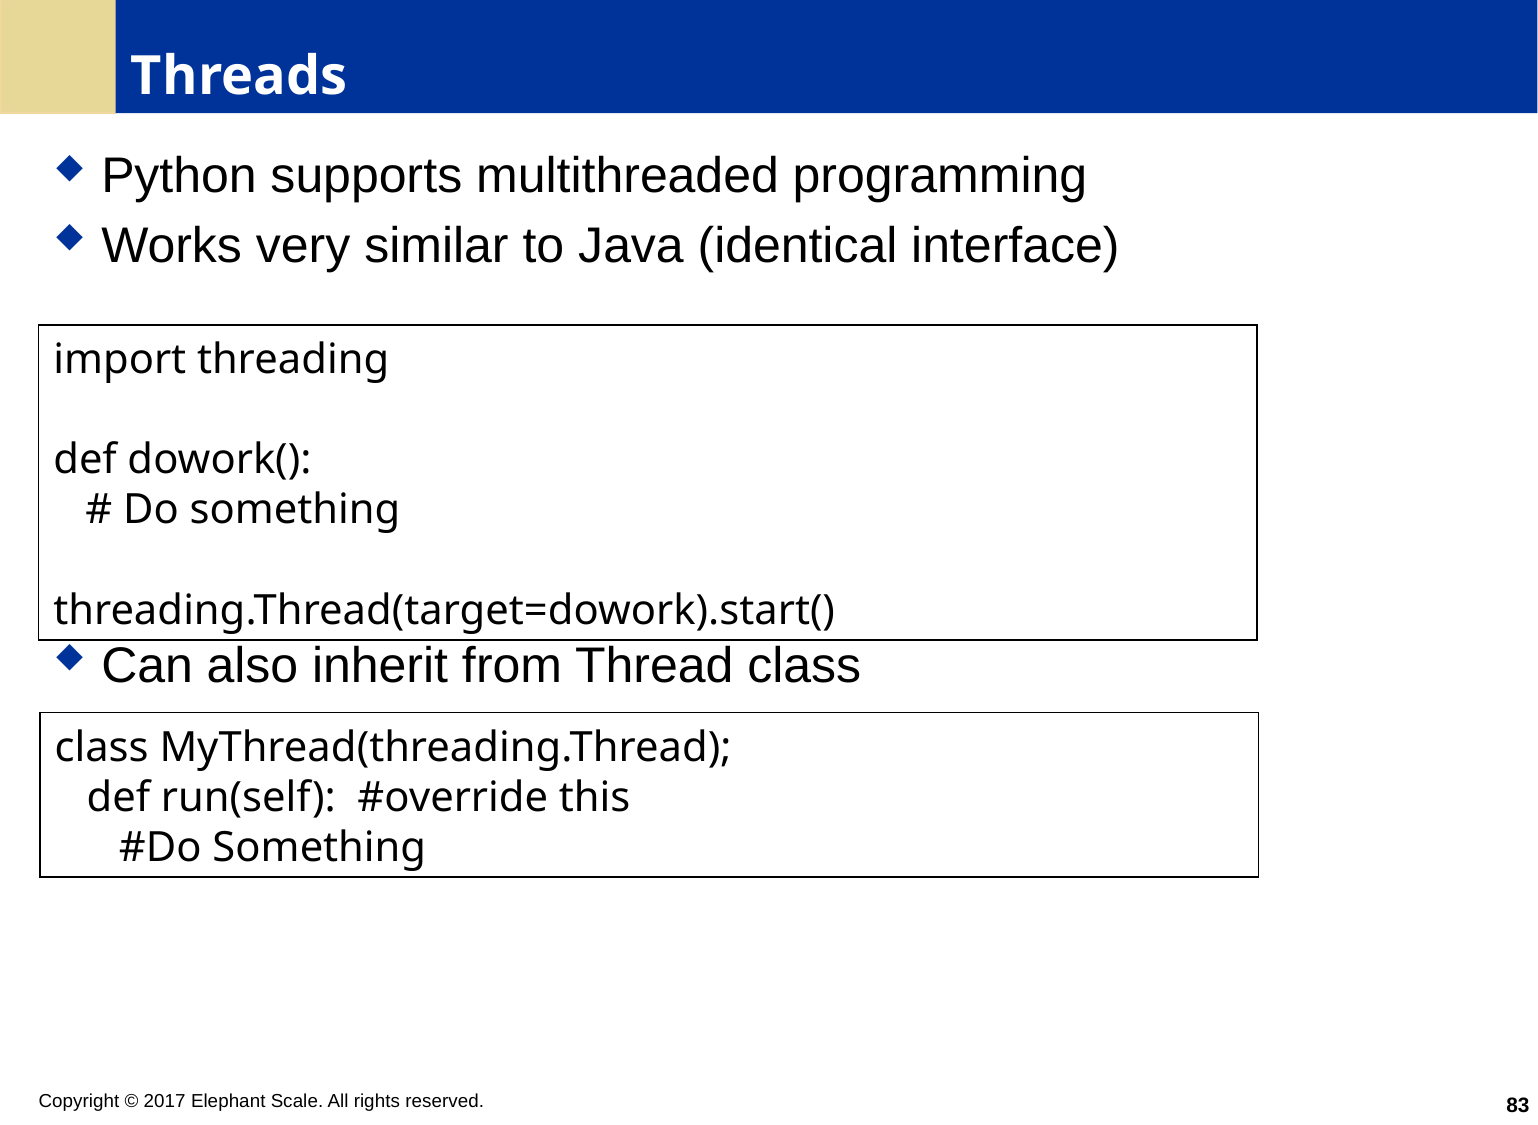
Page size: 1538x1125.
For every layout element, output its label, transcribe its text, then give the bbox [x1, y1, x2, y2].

text_box class MyThread(threading.Thread); def run(self): #override this #Do Something [39, 712, 1259, 878]
footer Copyright © 2017 Elephant Scale. All rights reserved. [38, 1088, 932, 1112]
text_box import threading def dowork(): # Do something threading.Thread(target=dowork).start() [38, 324, 1258, 640]
slide_number 83 [1439, 1079, 1530, 1117]
title Threads [115, 0, 1538, 114]
picture [0, 0, 115, 114]
list Python supports multithreaded programming Works very similar to Java (identical interface) Can also inherit from Thread class [38, 134, 1500, 1061]
